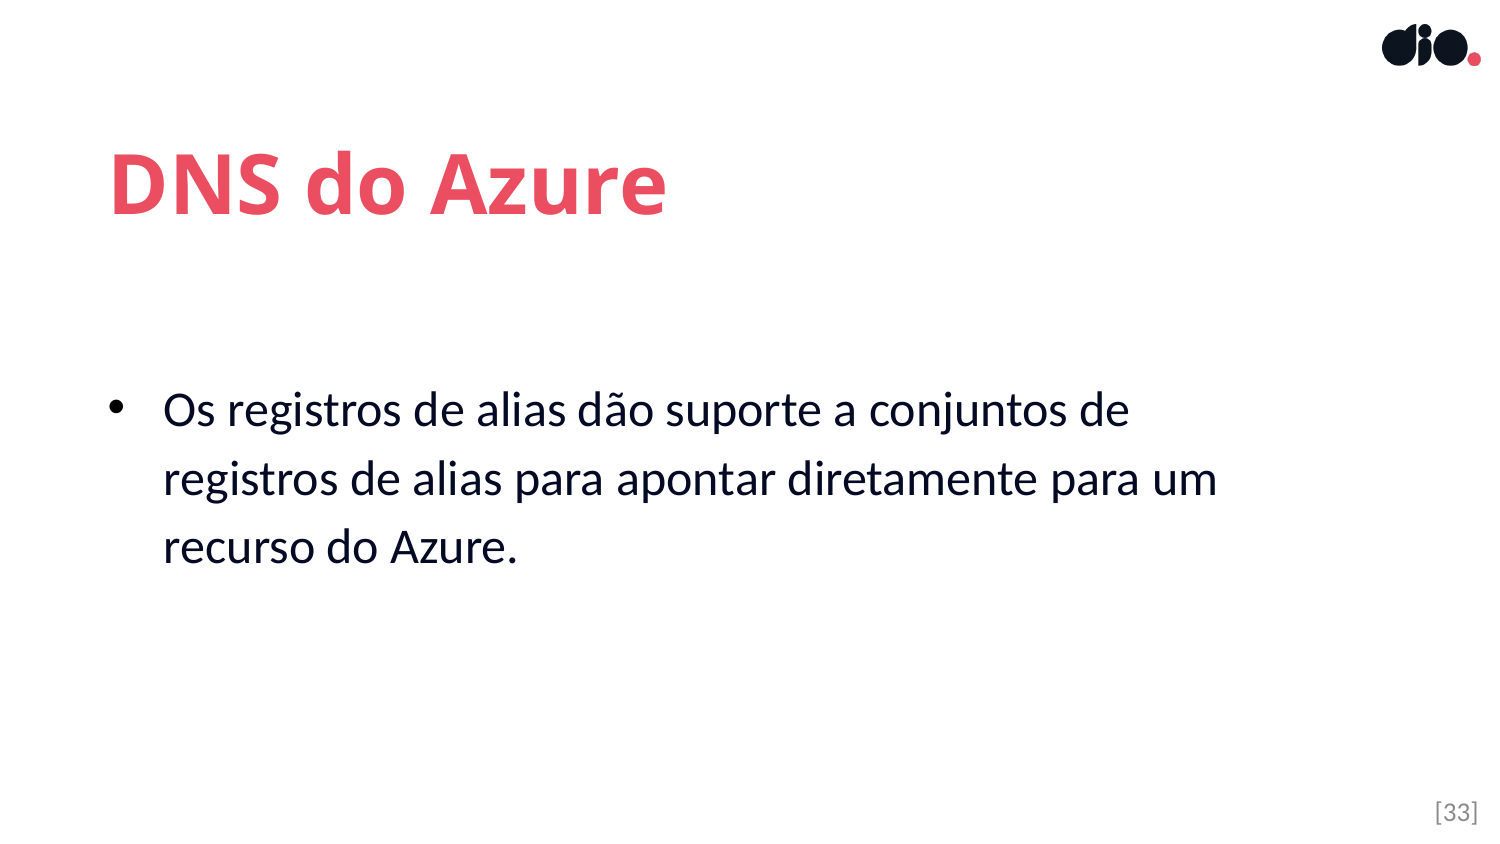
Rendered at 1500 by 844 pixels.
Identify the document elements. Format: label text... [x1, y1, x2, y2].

text_box DNS do Azure [92, 104, 1408, 243]
slide_number [33] [1403, 779, 1494, 844]
picture [1382, 24, 1481, 66]
text_box Os registros de alias dão suporte a conjuntos de registros de alias para apontar diretamente para um recurso do Azure. [92, 317, 1301, 624]
